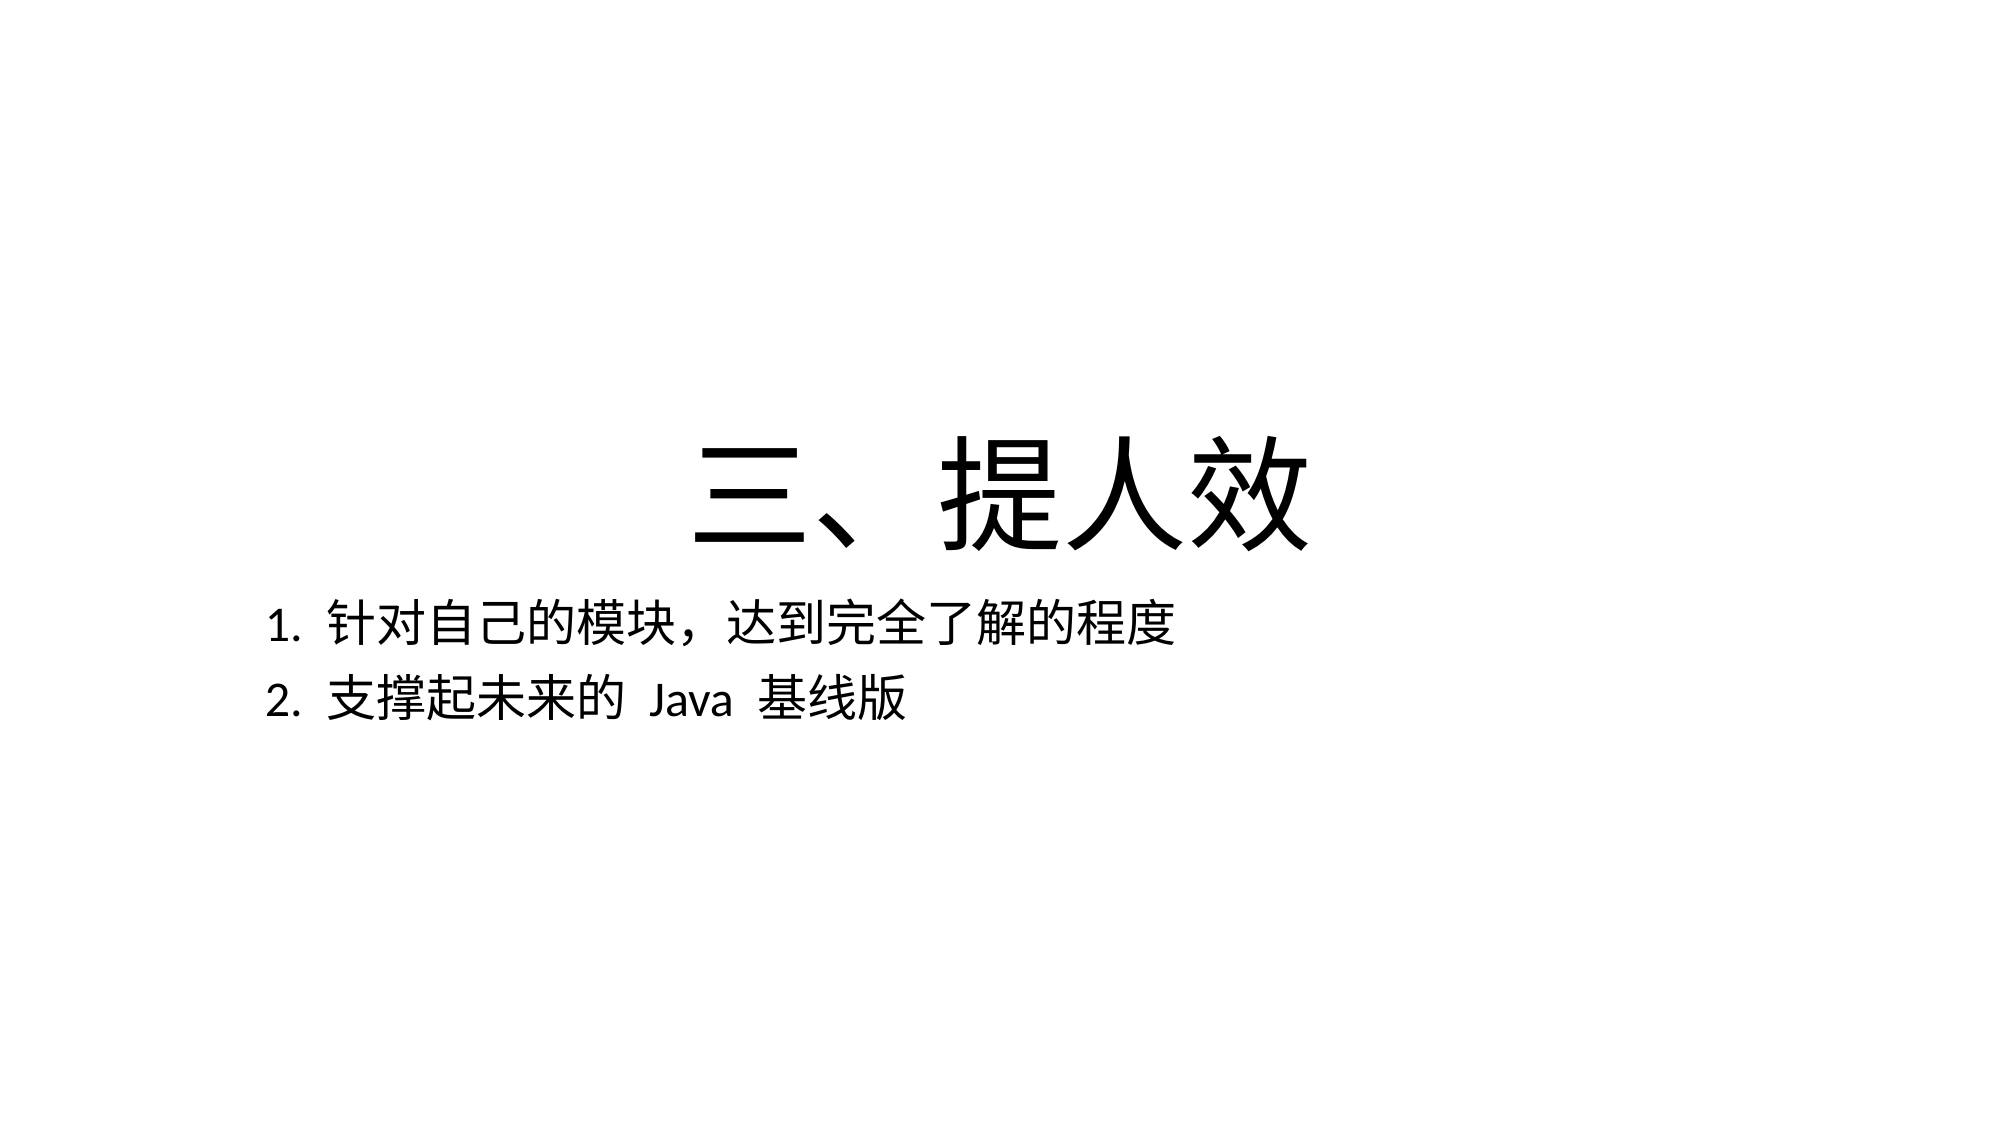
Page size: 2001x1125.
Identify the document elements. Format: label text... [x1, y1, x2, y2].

title 三、提人效 [249, 184, 1750, 576]
subtitle 1. 针对自己的模块，达到完全了解的程度 2. 支撑起未来的 Java 基线版 [249, 590, 1750, 863]
